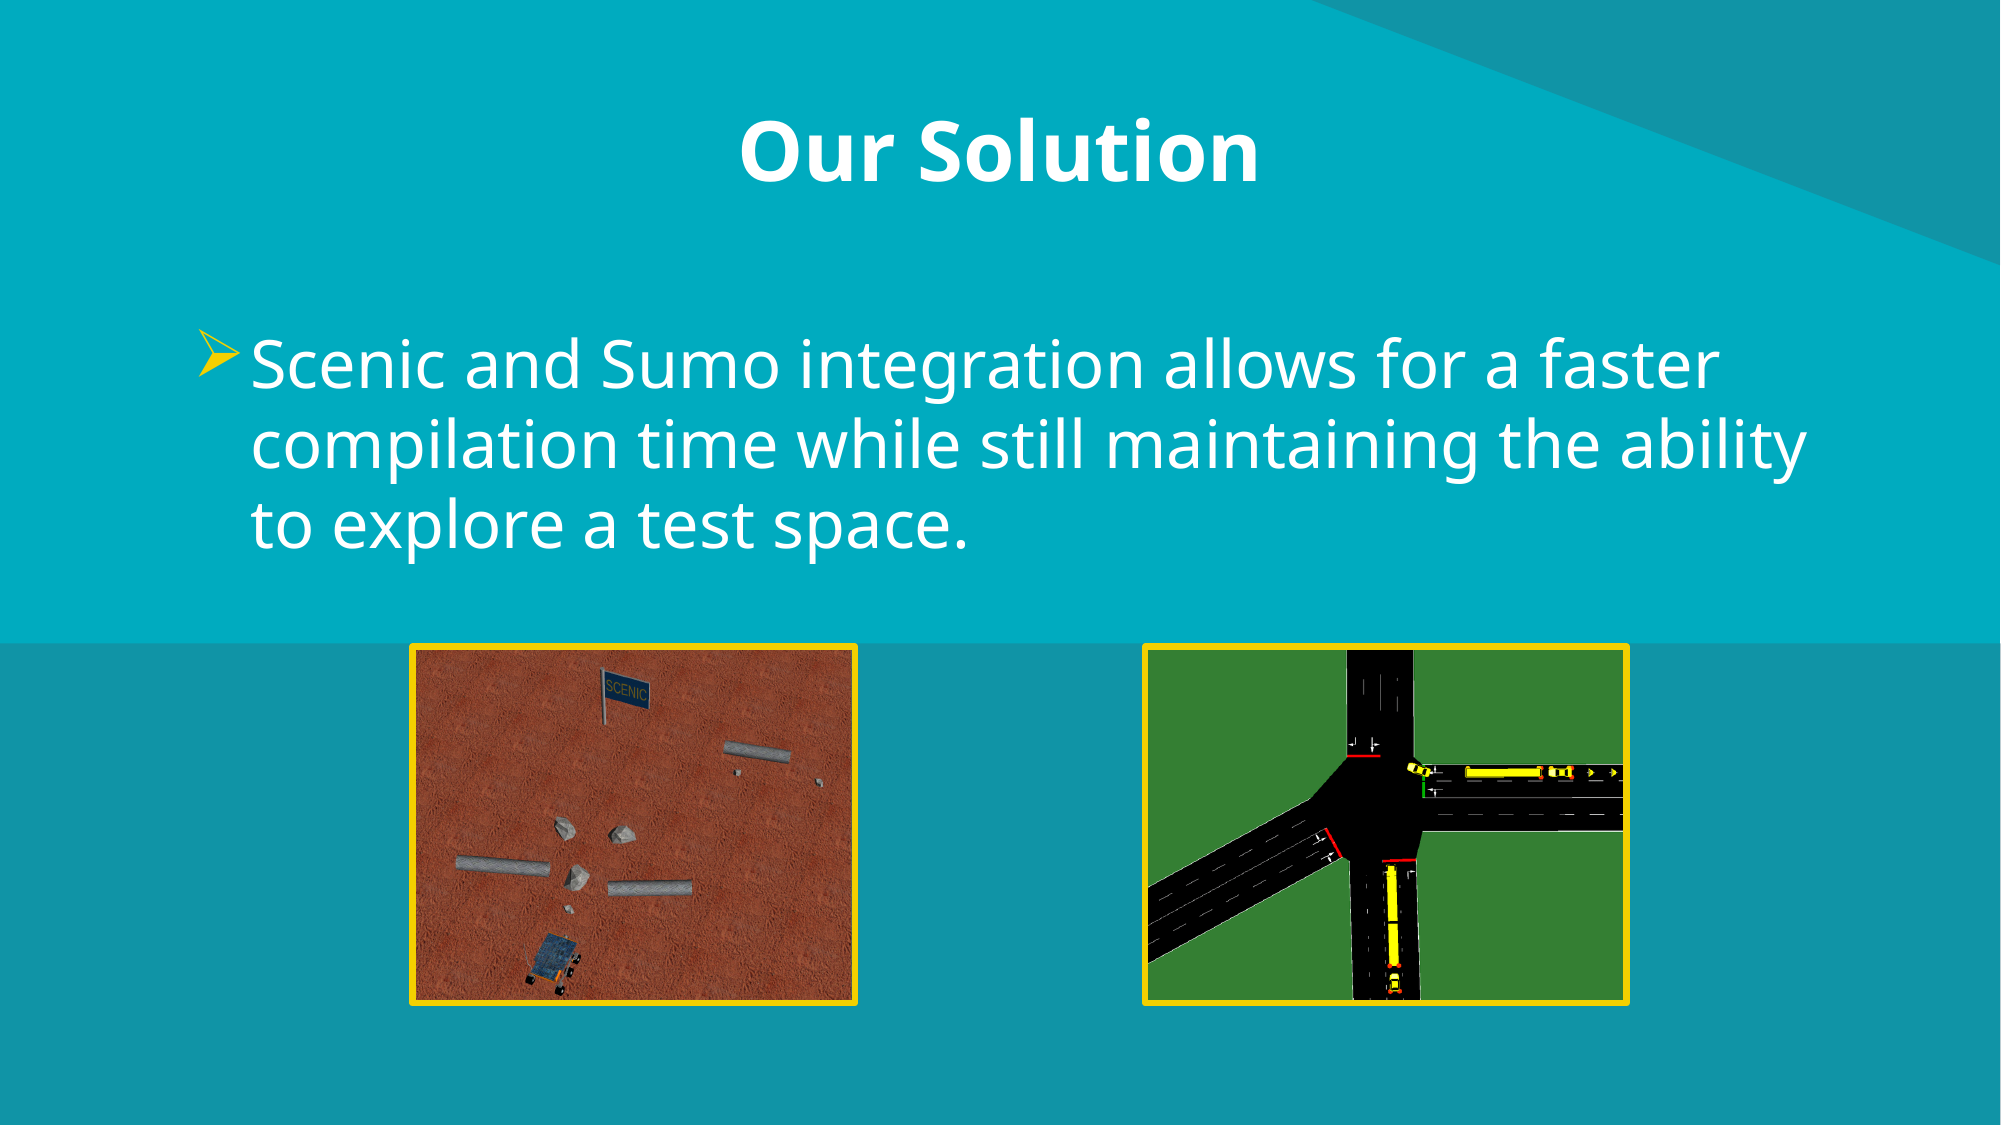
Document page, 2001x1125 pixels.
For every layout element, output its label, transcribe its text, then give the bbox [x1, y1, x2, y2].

title Our Solution [156, 85, 1844, 211]
subtitle Scenic and Sumo integration allows for a faster compilation time while still maintaining the ability to explore a test space. [156, 307, 1844, 613]
picture [1148, 649, 1624, 1001]
picture [415, 649, 852, 1001]
